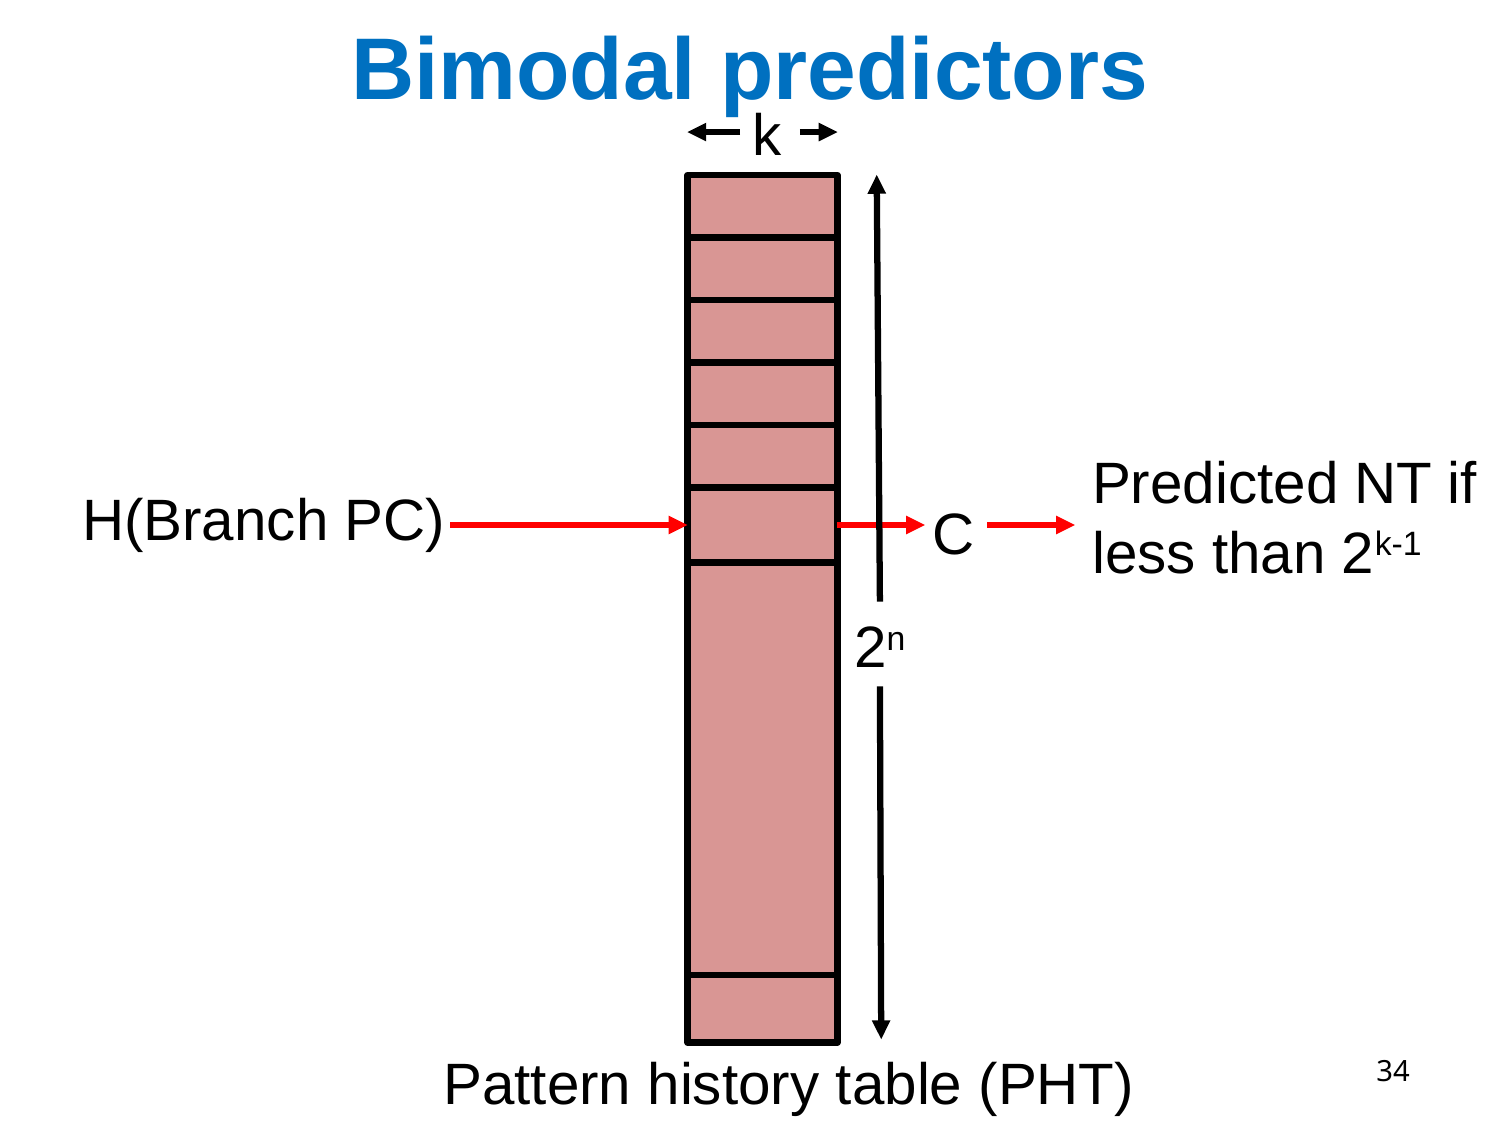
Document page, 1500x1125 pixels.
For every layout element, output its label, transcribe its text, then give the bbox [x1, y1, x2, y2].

text_box 2n [839, 601, 921, 687]
text_box C [917, 489, 990, 574]
title Bimodal predictors [0, 4, 1500, 125]
slide_number 34 [1150, 1042, 1425, 1103]
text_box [876, 174, 881, 602]
text_box Pattern history table (PHT) [428, 1039, 1150, 1124]
text_box k [737, 89, 797, 174]
text_box Predicted NT if less than 2k-1 [1077, 437, 1493, 593]
text_box [685, 173, 839, 1039]
text_box H(Branch PC) [67, 474, 461, 560]
